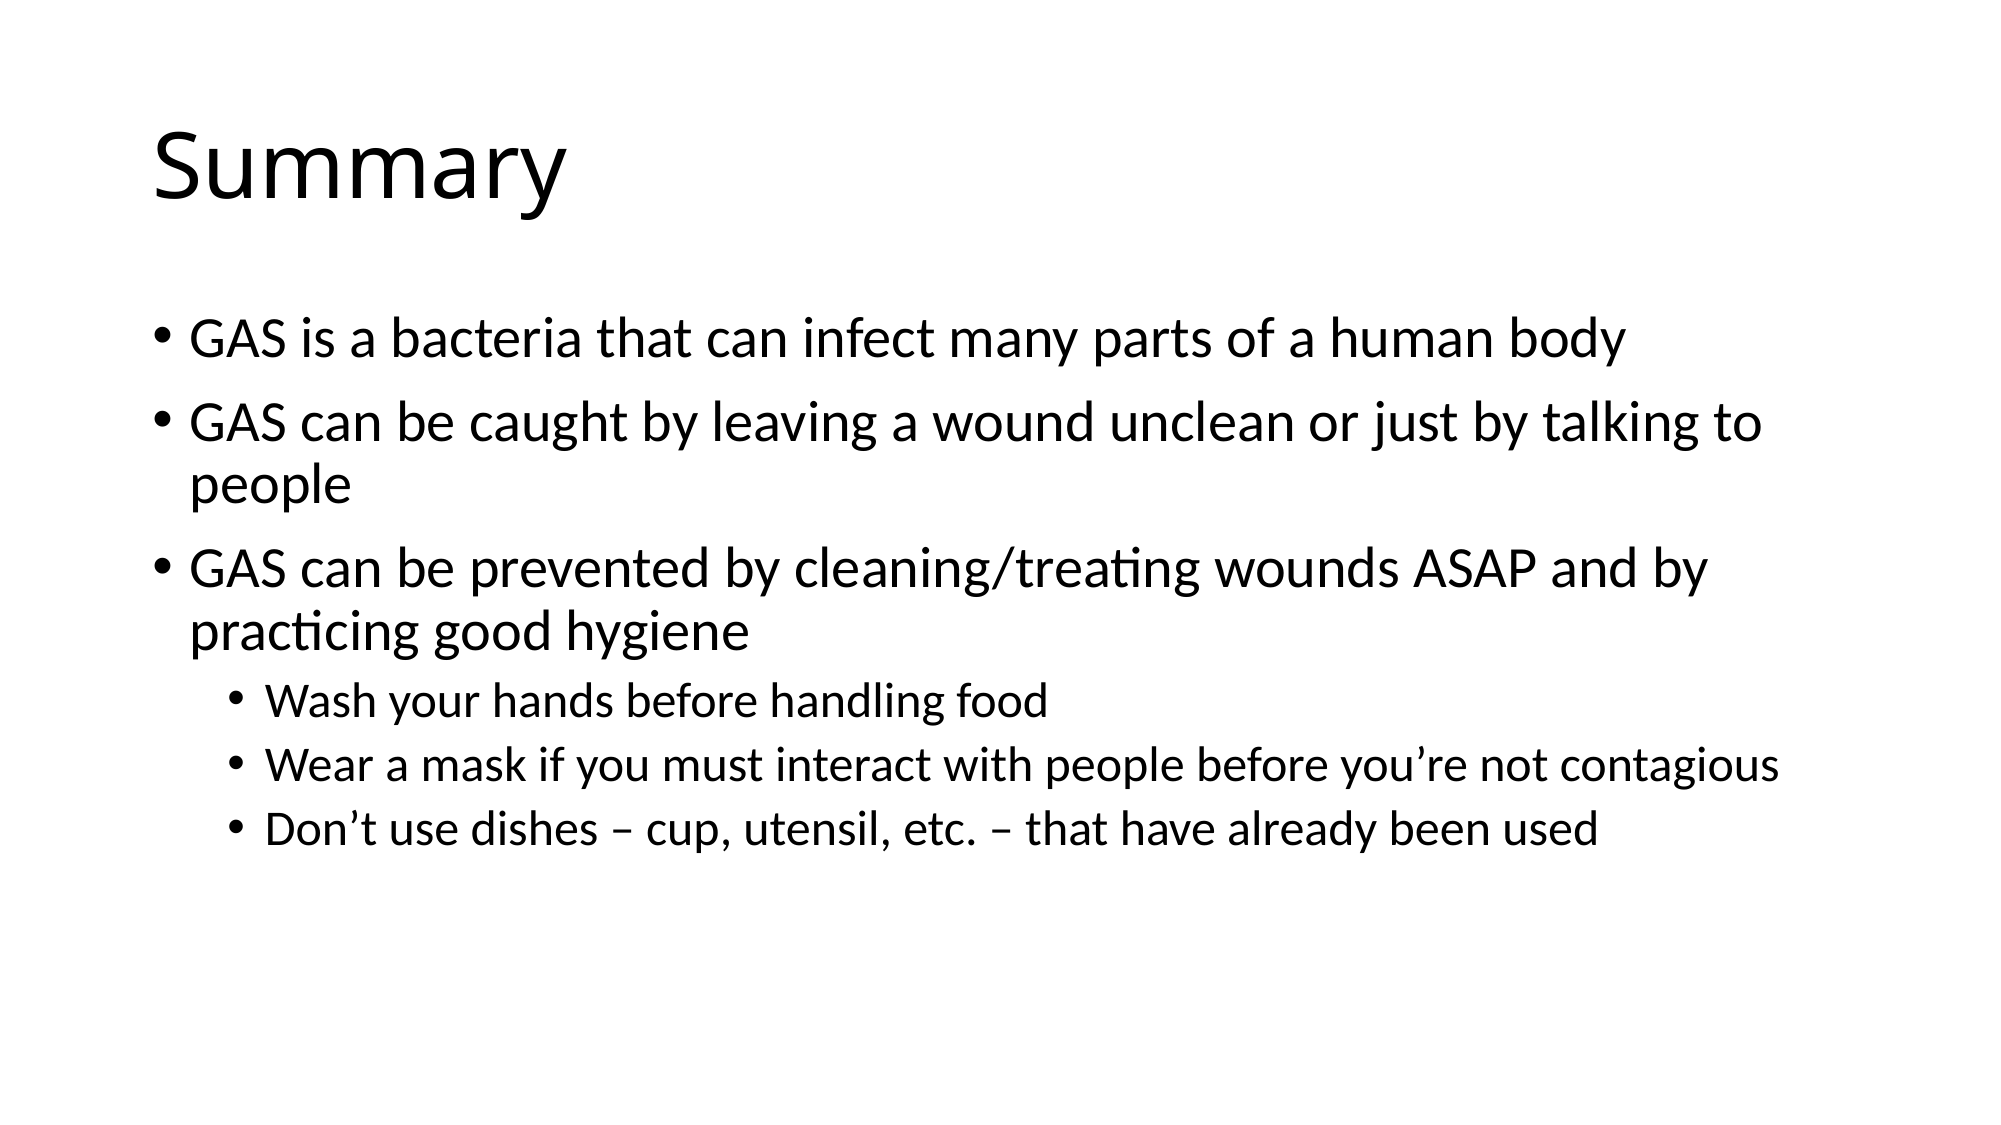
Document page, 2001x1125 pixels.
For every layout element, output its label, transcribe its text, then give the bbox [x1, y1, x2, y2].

list GAS is a bacteria that can infect many parts of a human body GAS can be caught by leaving a wound unclean or just by talking to people GAS can be prevented by cleaning/treating wounds ASAP and by practicing good hygiene Wash your hands before handling food Wear a mask if you must interact with people before you’re not contagious Don’t use dishes – cup, utensil, etc. – that have already been used [137, 299, 1863, 1014]
title Summary [137, 59, 1863, 278]
